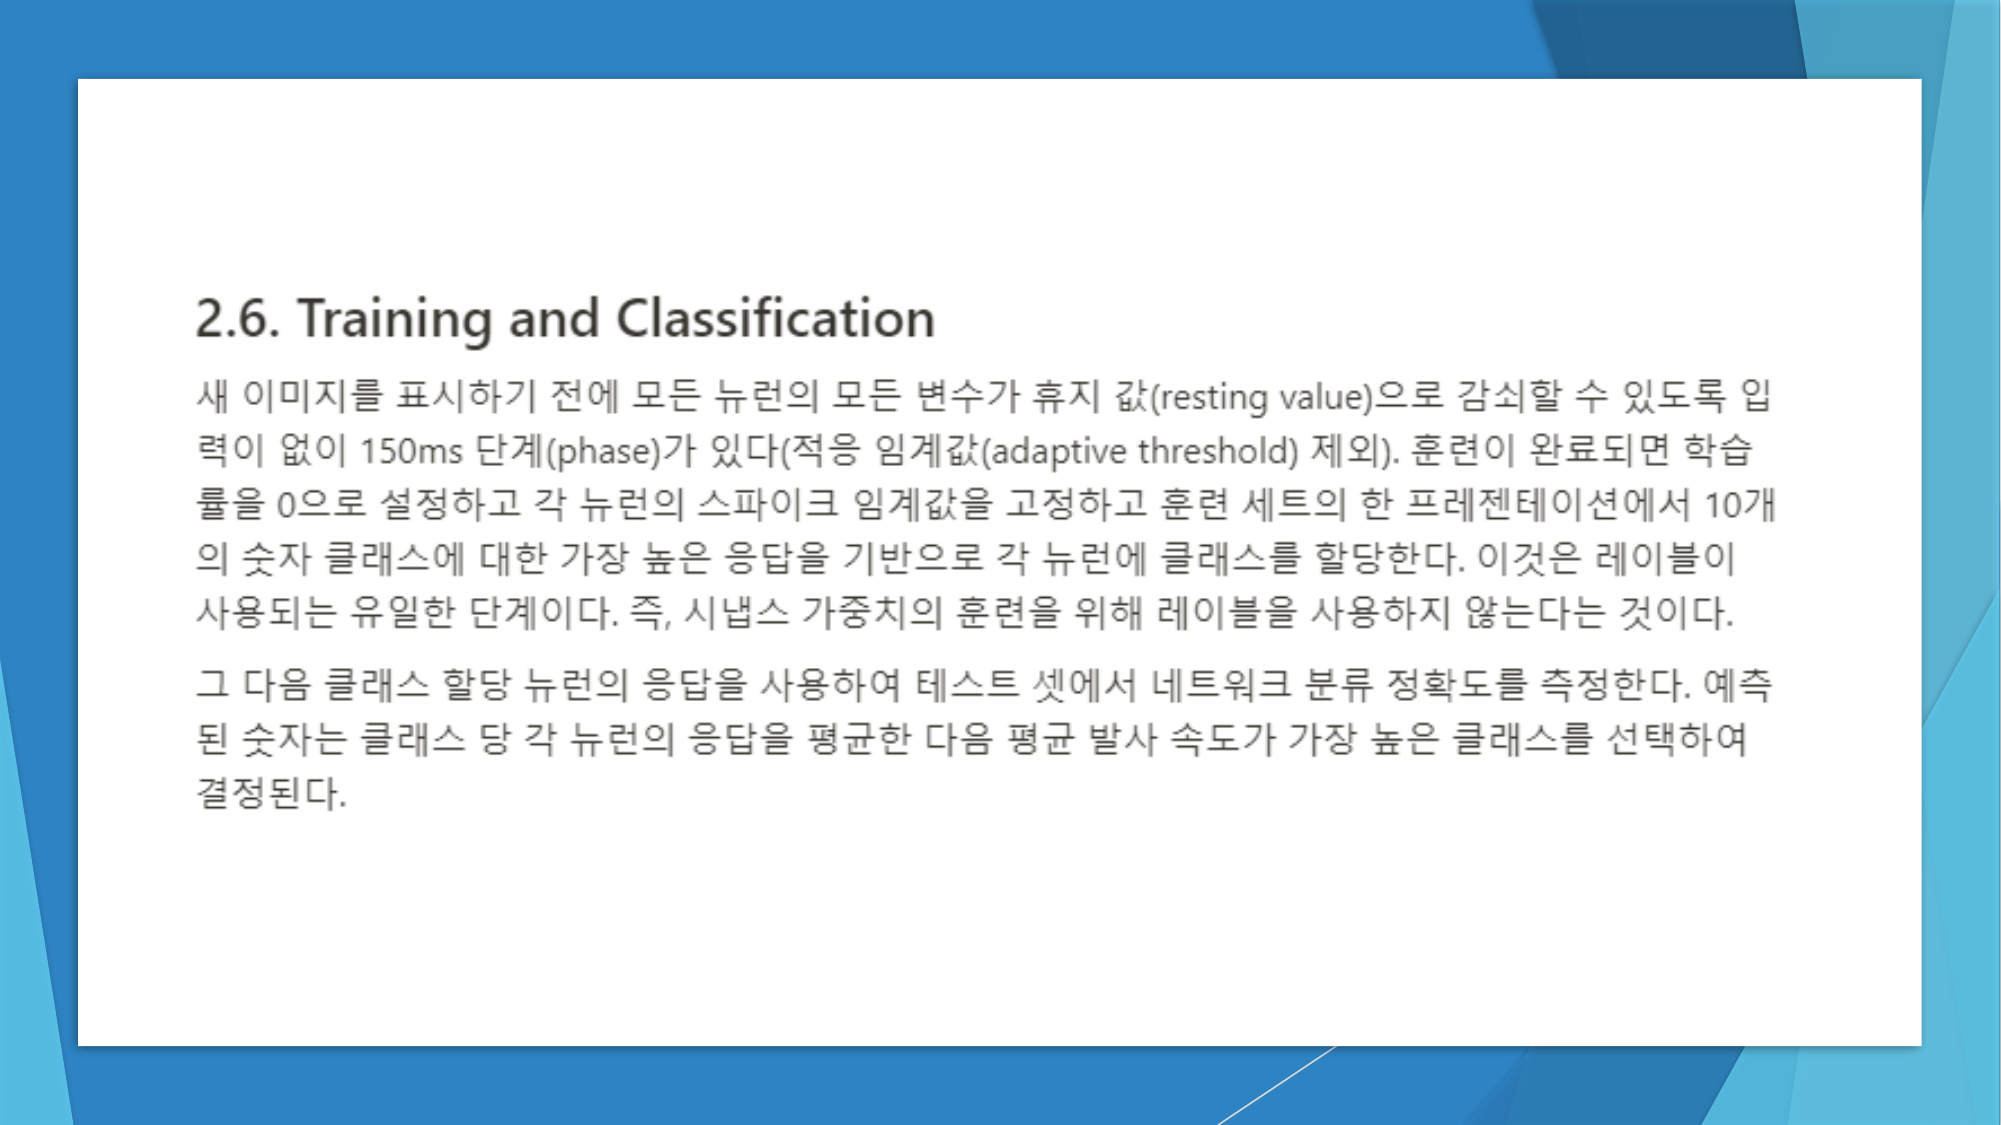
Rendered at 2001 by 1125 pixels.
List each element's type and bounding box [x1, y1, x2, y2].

text_box [0, 0, 2000, 1125]
picture [184, 274, 1817, 851]
